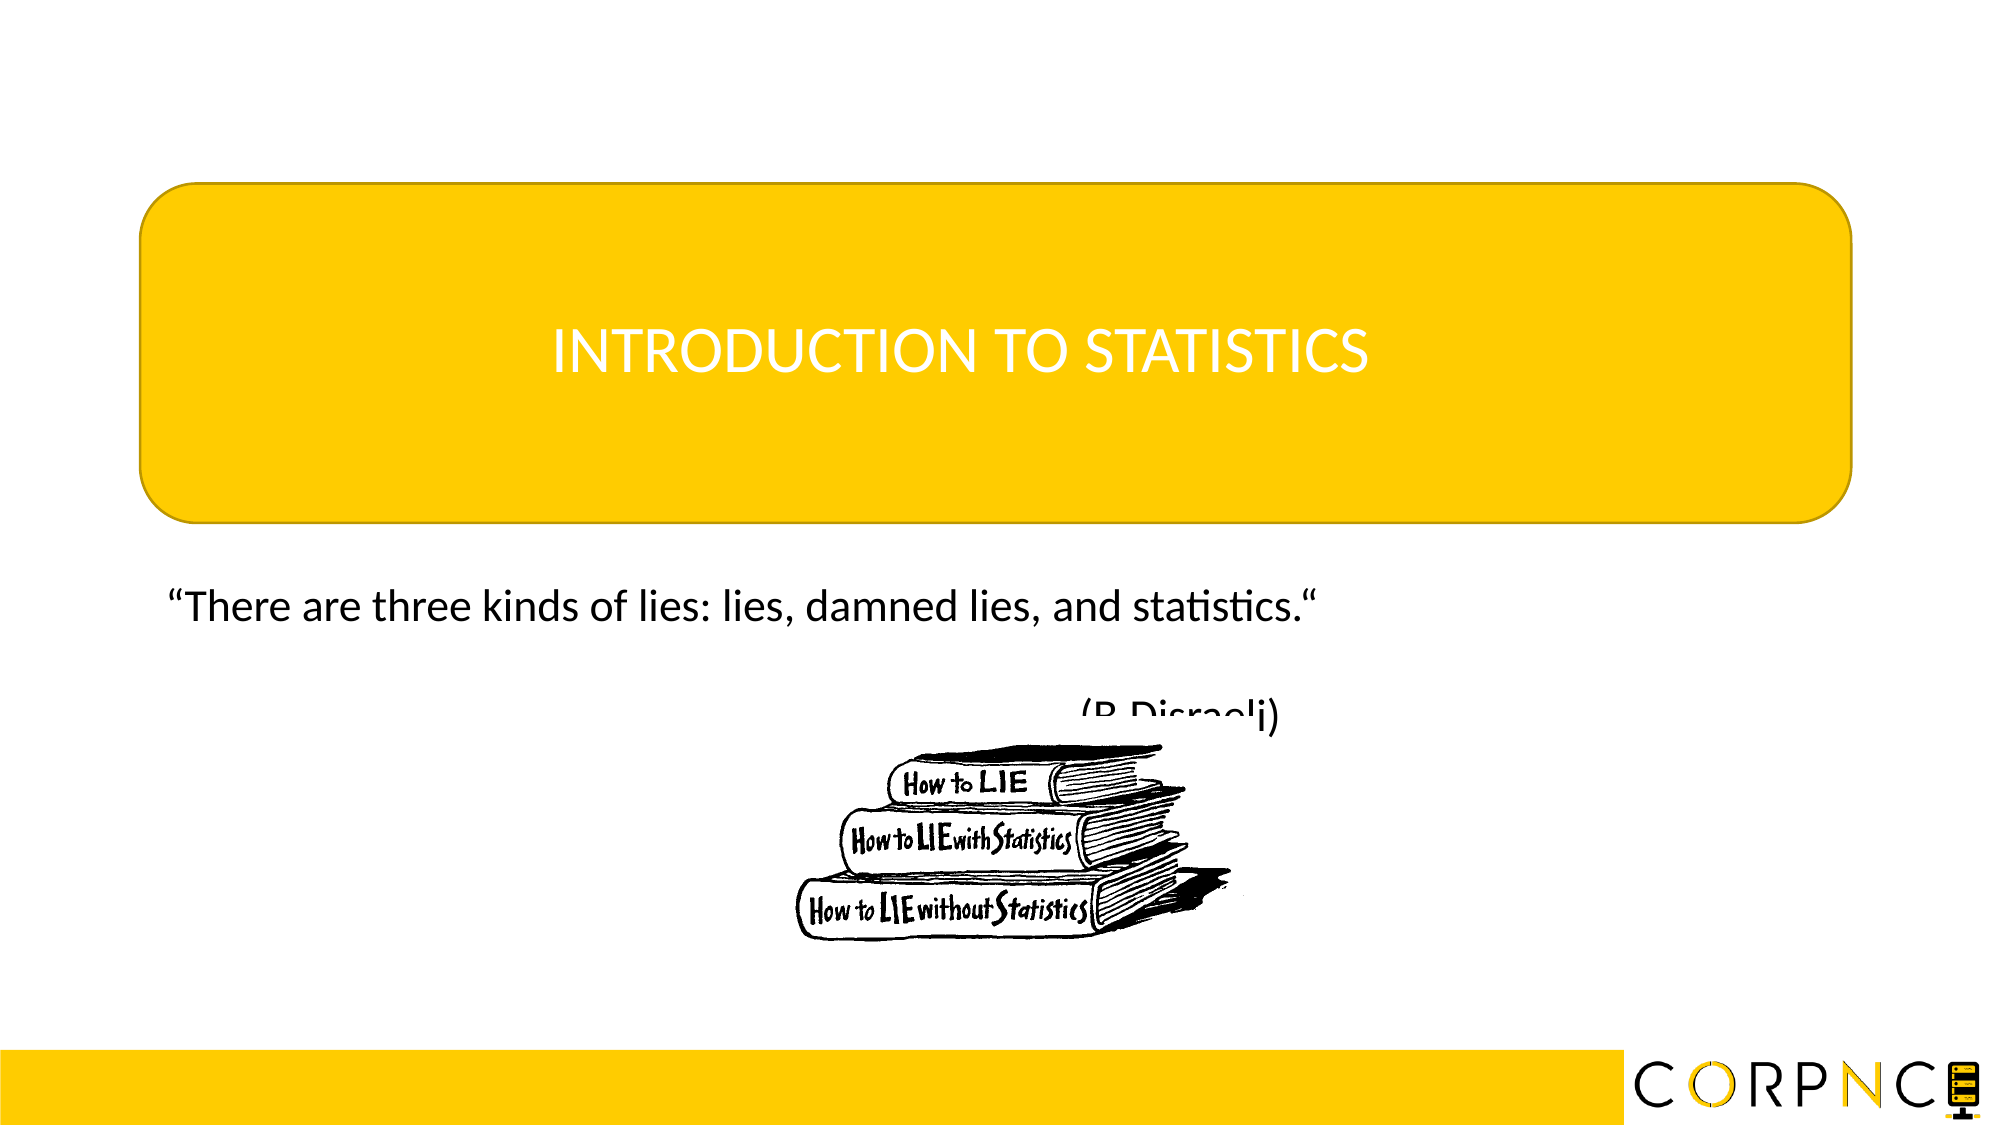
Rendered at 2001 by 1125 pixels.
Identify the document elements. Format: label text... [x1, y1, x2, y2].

text_box [138, 182, 1853, 525]
text_box “There are three kinds of lies: lies, damned lies, and statistics.“ -(B.Disraeli) [150, 568, 1489, 749]
picture [765, 715, 1254, 966]
picture [1624, 1034, 1988, 1125]
text_box INTRODUCTION TO STATISTICS [536, 297, 1765, 393]
